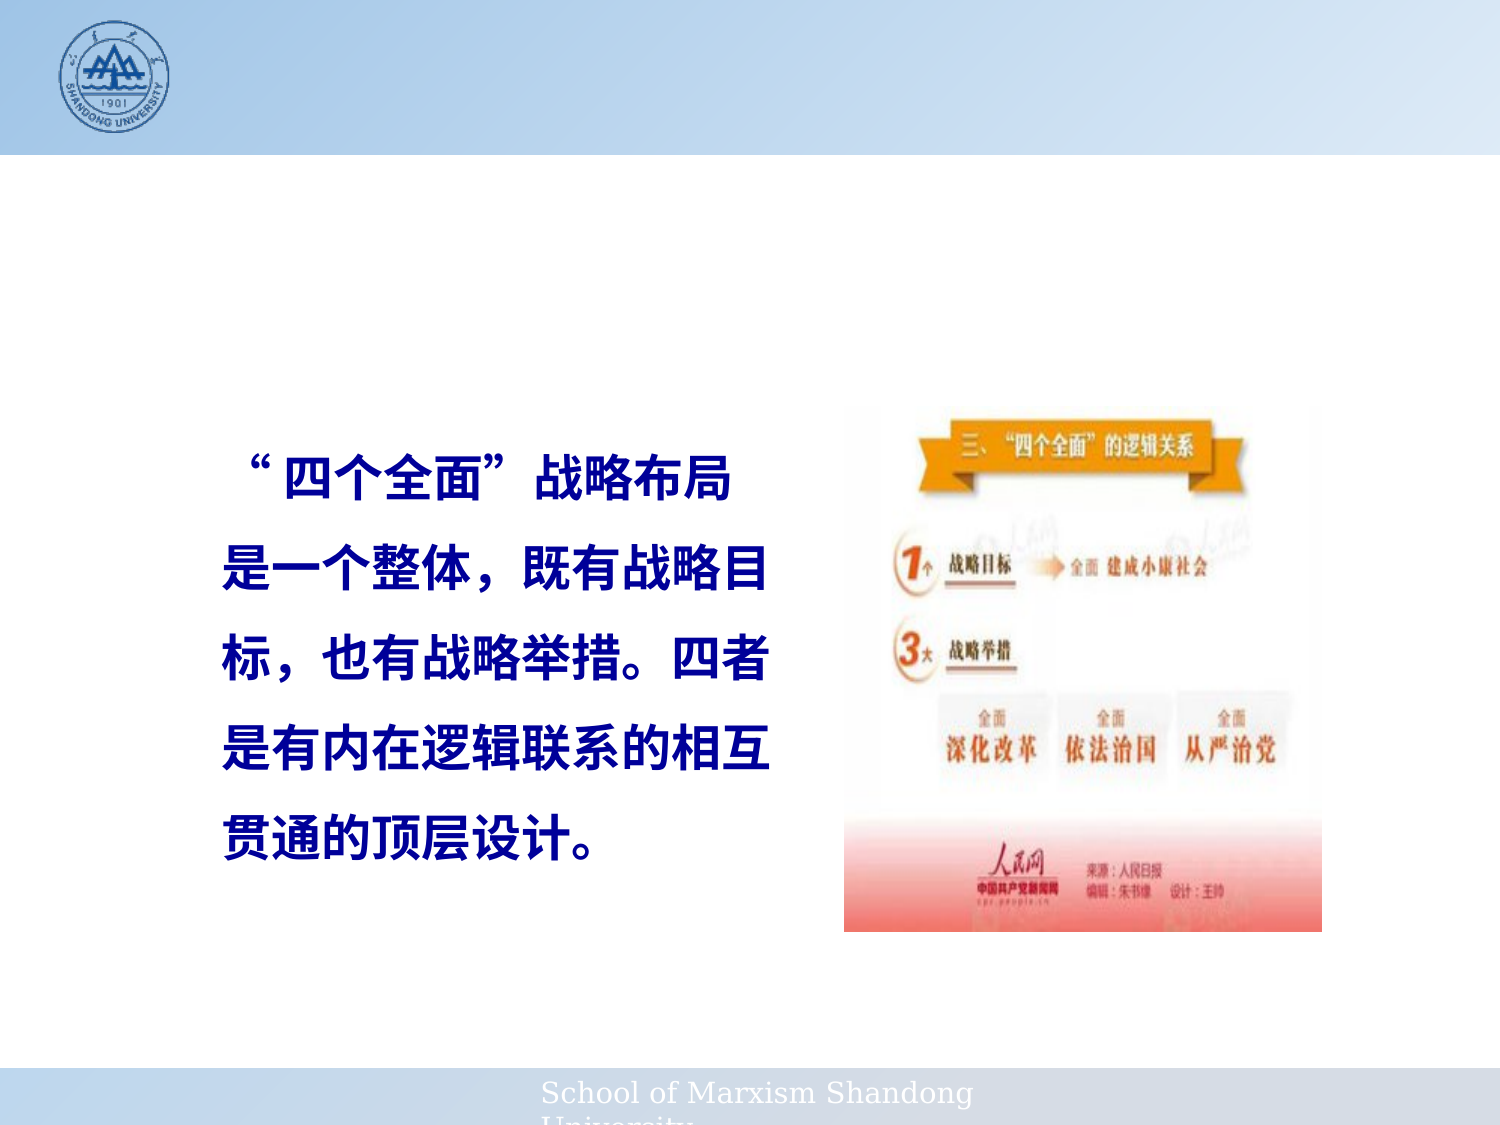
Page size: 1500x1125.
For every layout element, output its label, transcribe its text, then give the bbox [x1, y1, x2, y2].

picture [41, 0, 172, 142]
text_box “四个全面”战略布局是一个整体，既有战略目标，也有战略举措。四者是有内在逻辑联系的相互贯通的顶层设计。 [206, 408, 798, 874]
picture [844, 406, 1322, 932]
